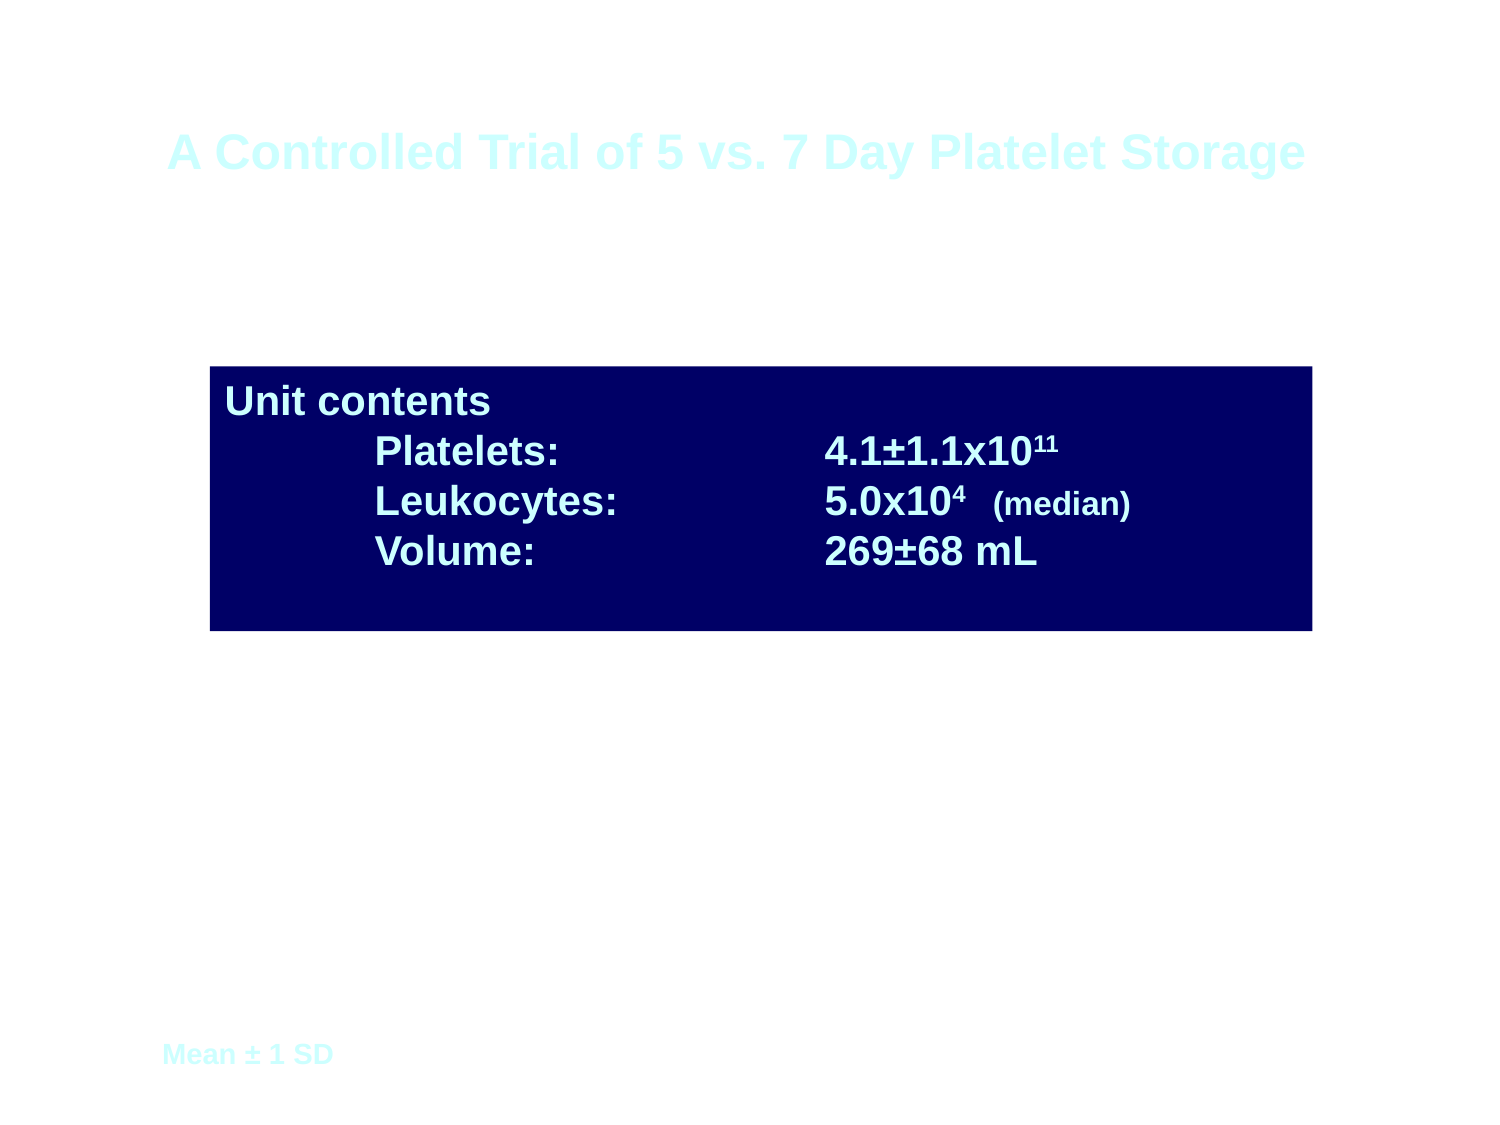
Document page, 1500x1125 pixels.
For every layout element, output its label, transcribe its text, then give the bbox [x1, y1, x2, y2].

text_box A Controlled Trial of 5 vs. 7 Day Platelet Storage [151, 112, 1323, 188]
text_box Mean ± 1 SD [147, 1028, 349, 1078]
text_box Unit contents Platelets: 4.1±1.1x1011 Leukocytes: 5.0x104 (median) Volume: 269±68 mL [209, 366, 1313, 632]
